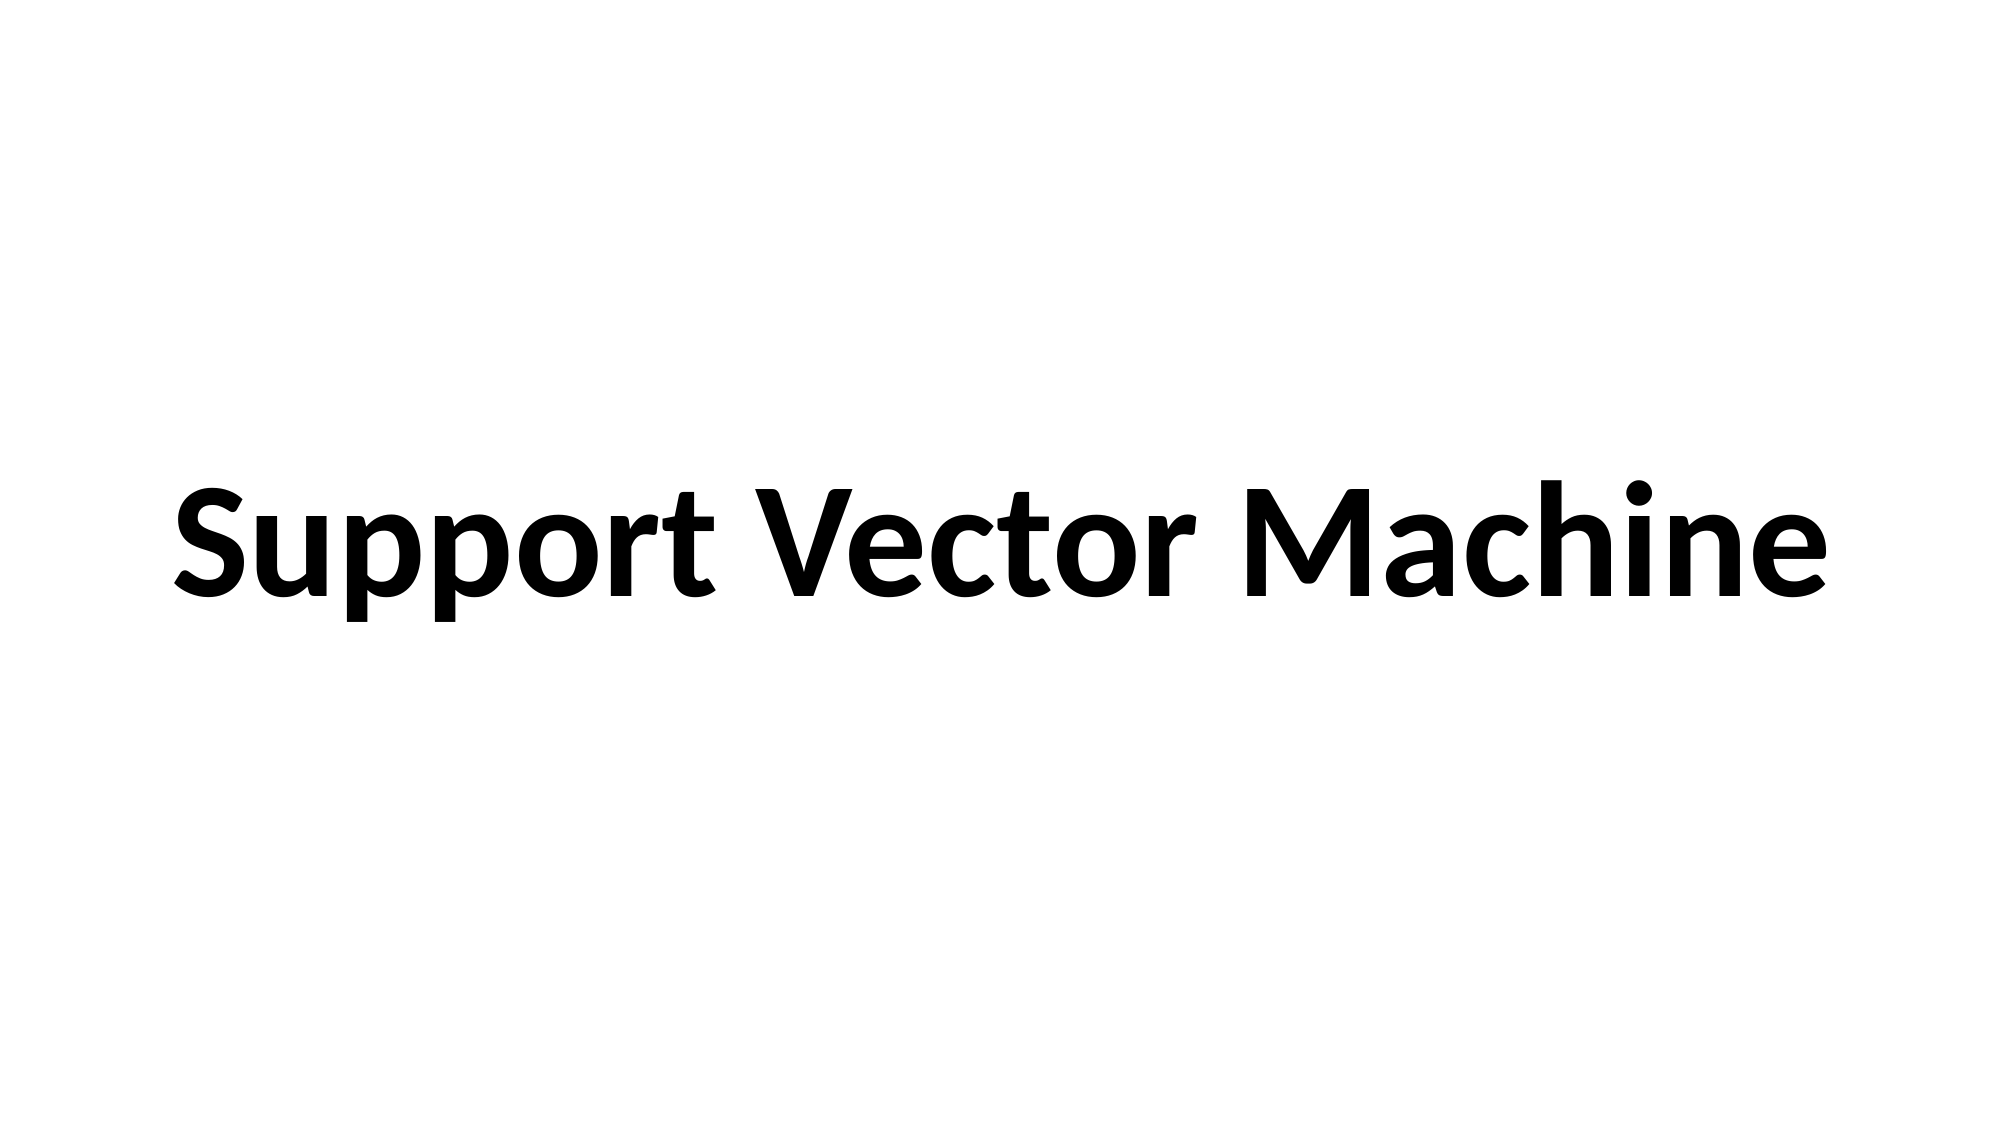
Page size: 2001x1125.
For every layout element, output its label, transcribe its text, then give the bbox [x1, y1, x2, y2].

title Support Vector Machine [139, 393, 1865, 693]
